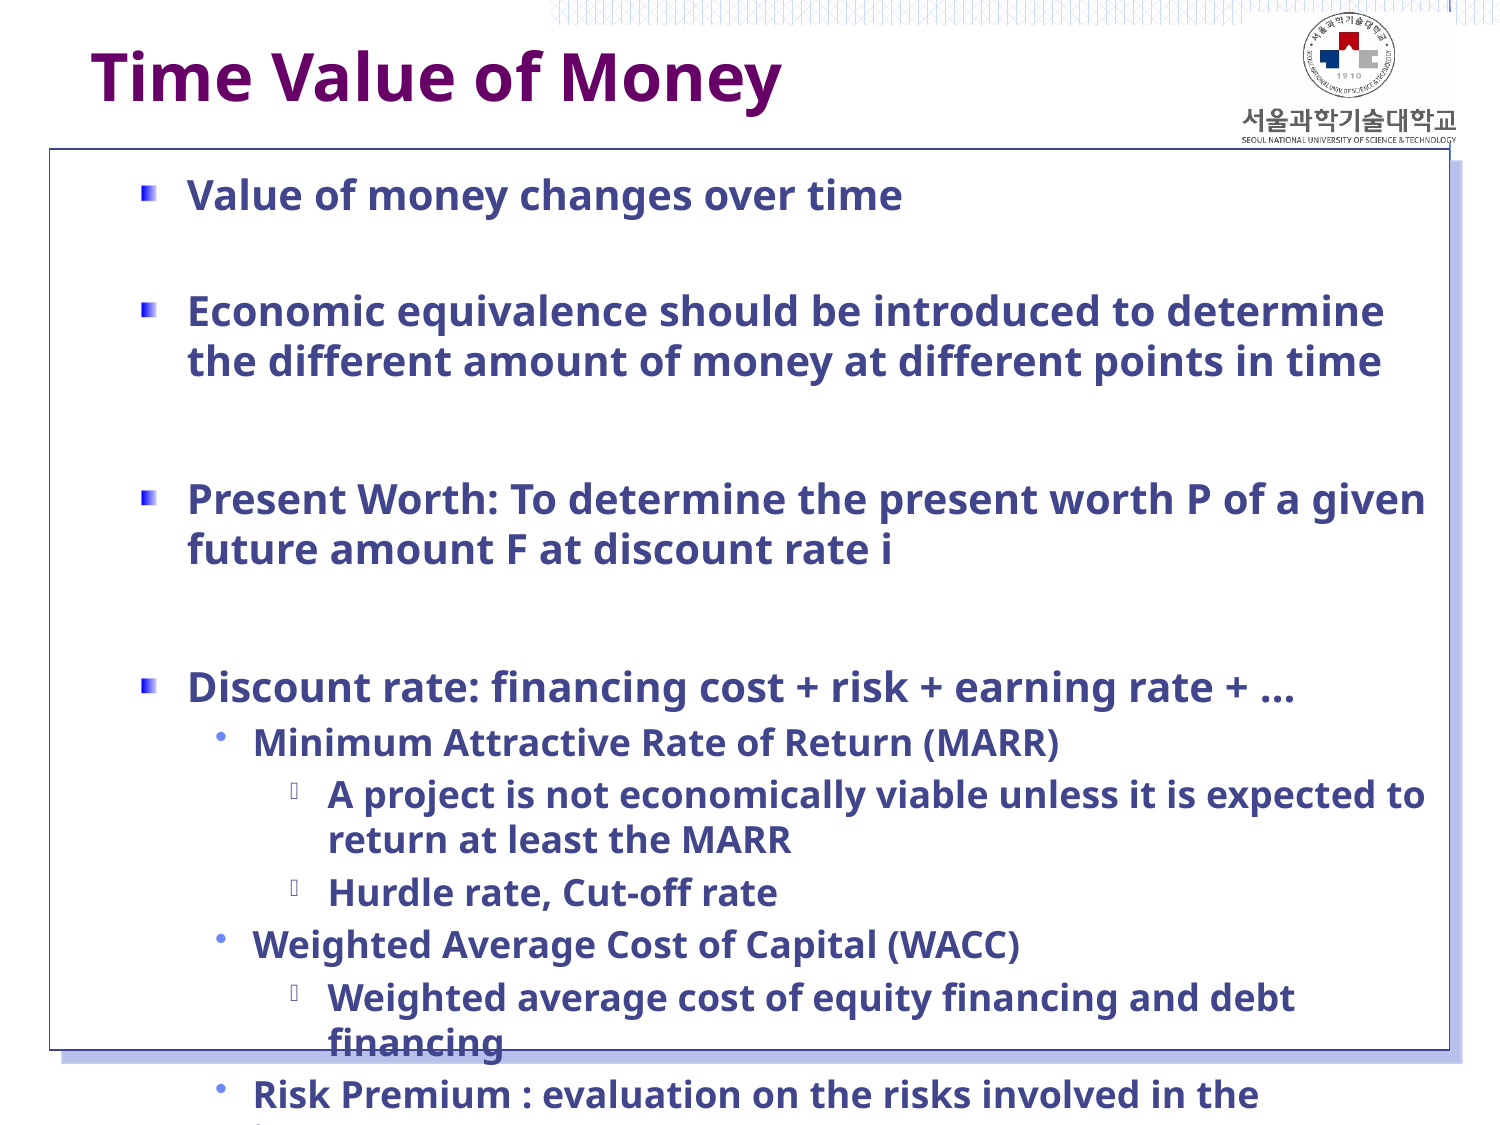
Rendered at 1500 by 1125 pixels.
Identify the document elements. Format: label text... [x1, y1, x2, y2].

picture [1242, 12, 1456, 143]
title Time Value of Money [75, 28, 1425, 121]
picture [140, 301, 158, 319]
list Value of money changes over time Economic equivalence should be introduced to determine the different amount of money at different points in time Present Worth: To determine the present worth P of a given future amount F at discount rate i Discount rate: financing cost + risk + earning rate + … Minimum Attractive Rate of Return (MARR) A project is not economically viable unless it is expected to return at least the MARR Hurdle rate, Cut-off rate Weighted Average Cost of Capital (WACC) Weighted average cost of equity financing and debt financing Risk Premium : evaluation on the risks involved in the investment [50, 160, 1459, 1038]
picture [140, 184, 158, 203]
picture [140, 677, 158, 695]
picture [140, 489, 158, 507]
